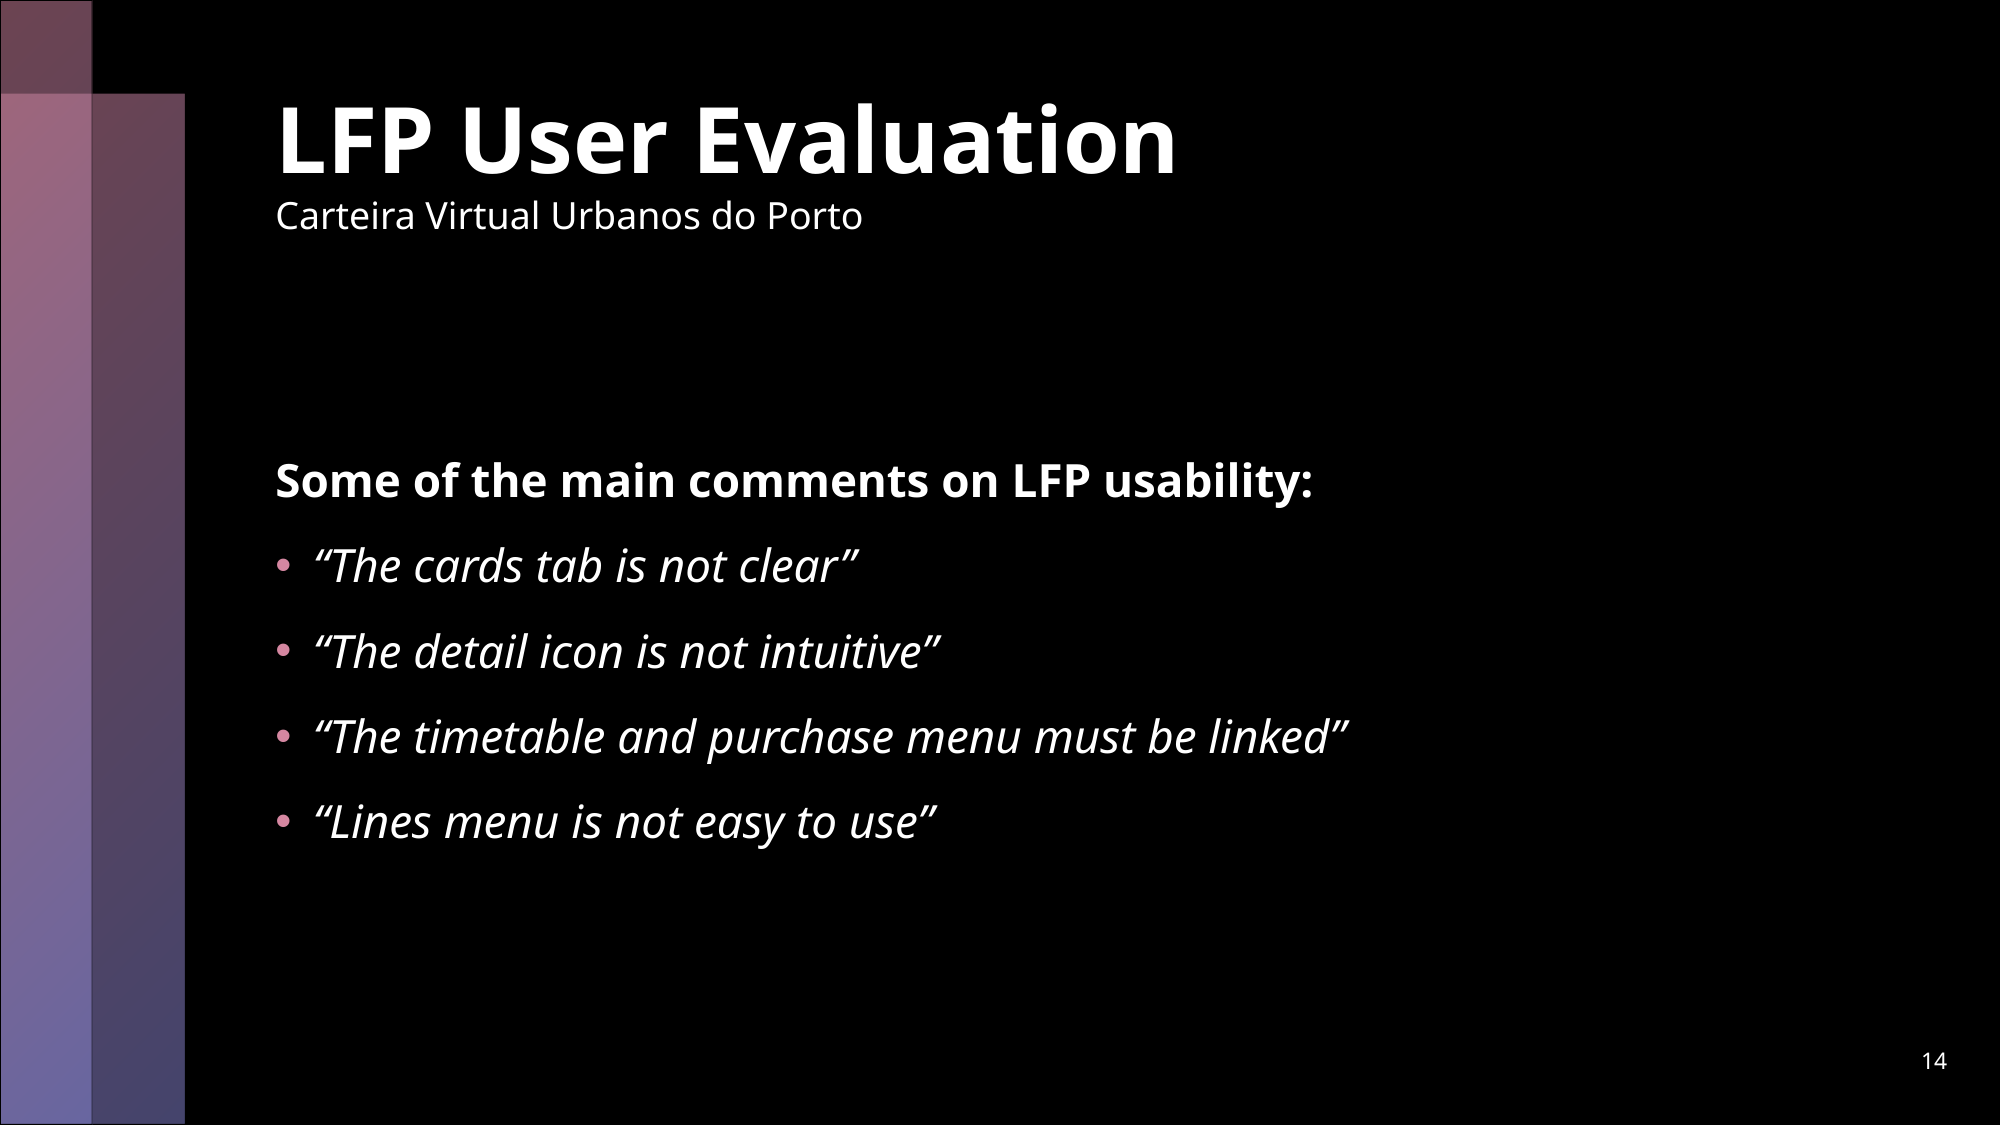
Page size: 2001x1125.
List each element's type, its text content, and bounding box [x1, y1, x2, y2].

title LFP User Evaluation Carteira Virtual Urbanos do Porto [260, 74, 1817, 329]
list Some of the main comments on LFP usability: “The cards tab is not clear” “The detail icon is not intuitive” “The timetable and purchase menu must be linked” “Lines menu is not easy to use” [260, 438, 1817, 999]
slide_number 14 [1828, 1032, 1963, 1093]
